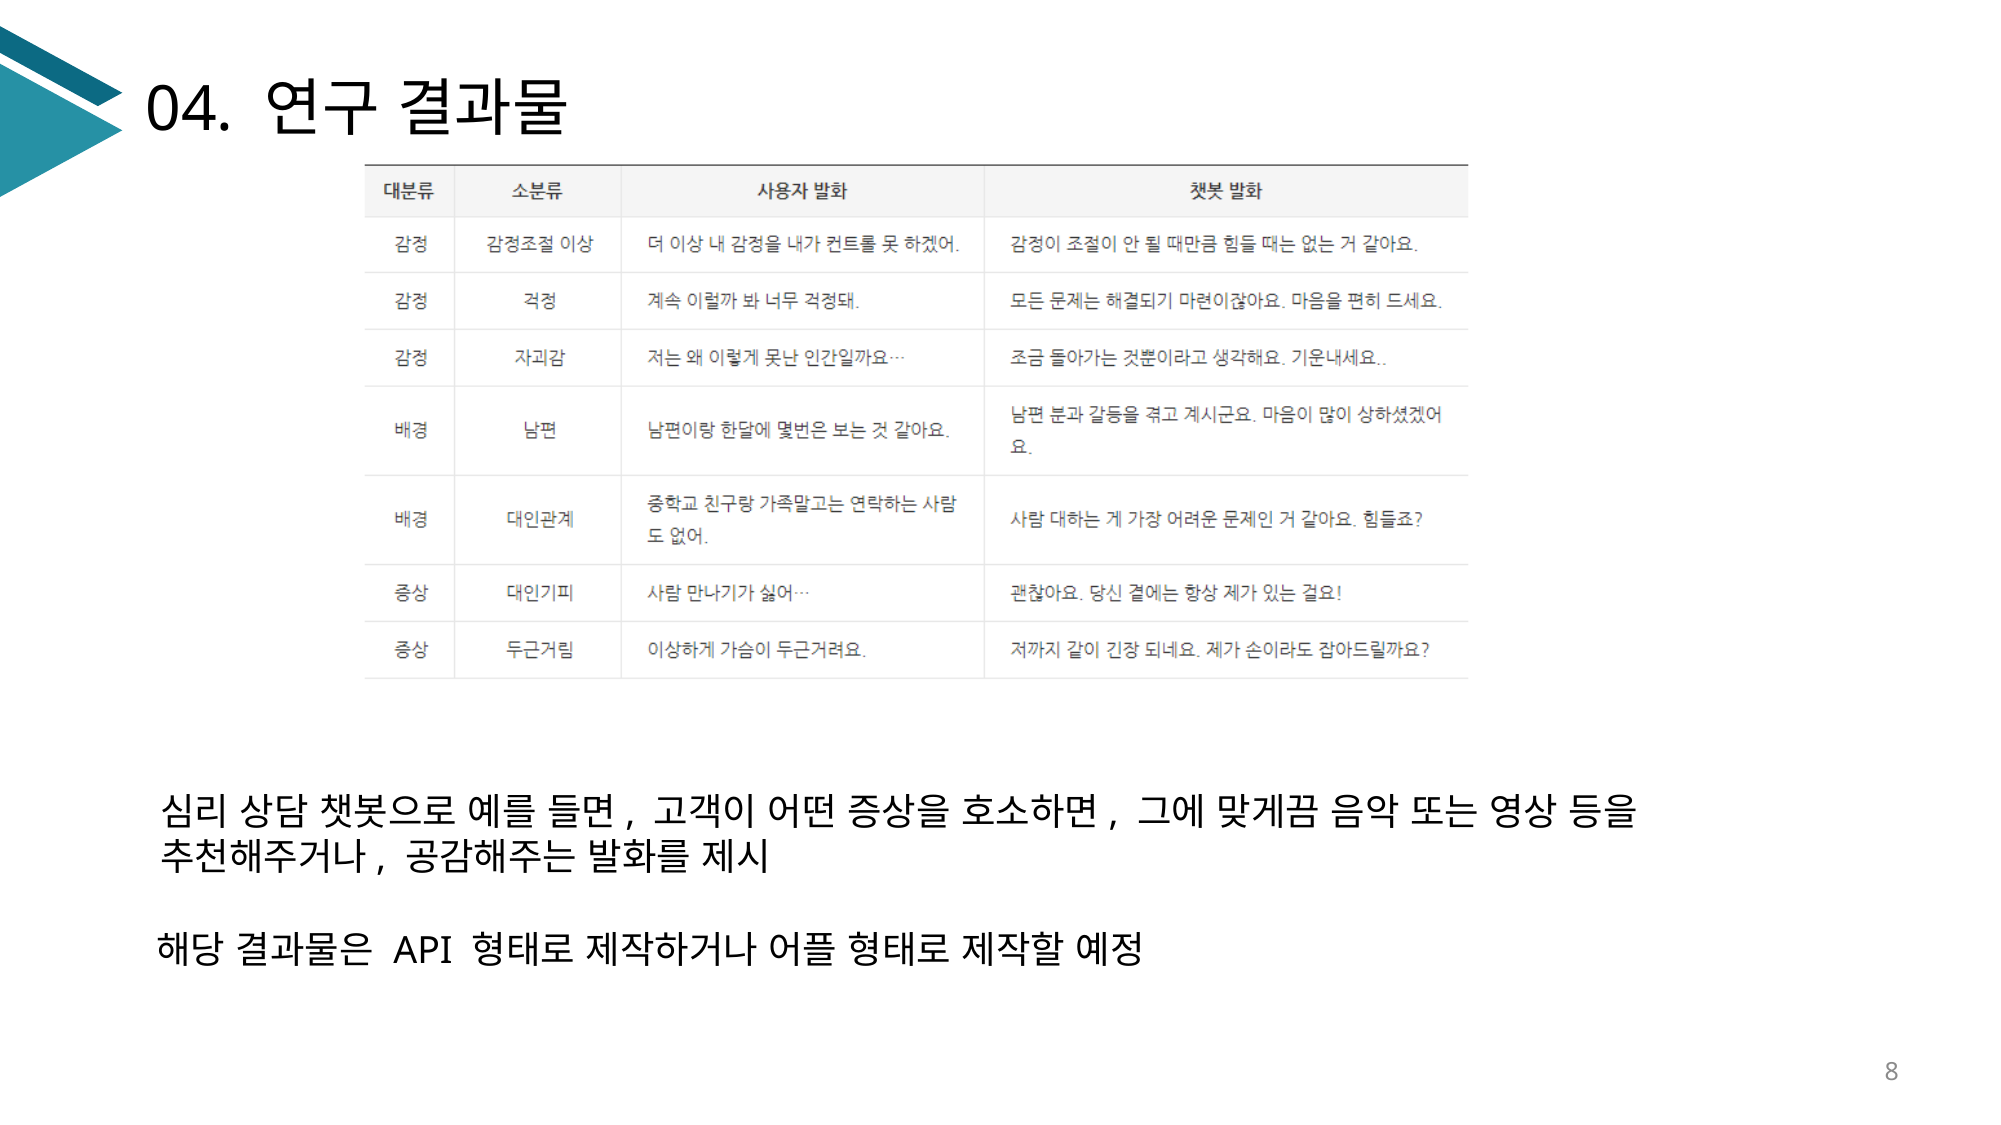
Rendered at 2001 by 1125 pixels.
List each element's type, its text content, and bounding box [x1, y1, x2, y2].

text_box [0, 62, 125, 199]
text_box 04. 연구 결과물 [145, 60, 782, 151]
picture [352, 153, 1480, 692]
text_box [0, 24, 125, 108]
text_box 해당 결과물은 API 형태로 제작하거나 어플 형태로 제작할 예정 [141, 918, 1780, 979]
text_box 심리 상담 챗봇으로 예를 들면, 고객이 어떤 증상을 호소하면, 그에 맞게끔 음악 또는 영상 등을 추천해주거나, 공감해주는 발화를 제시 [145, 780, 1784, 886]
slide_number 8 [1463, 1042, 1914, 1103]
